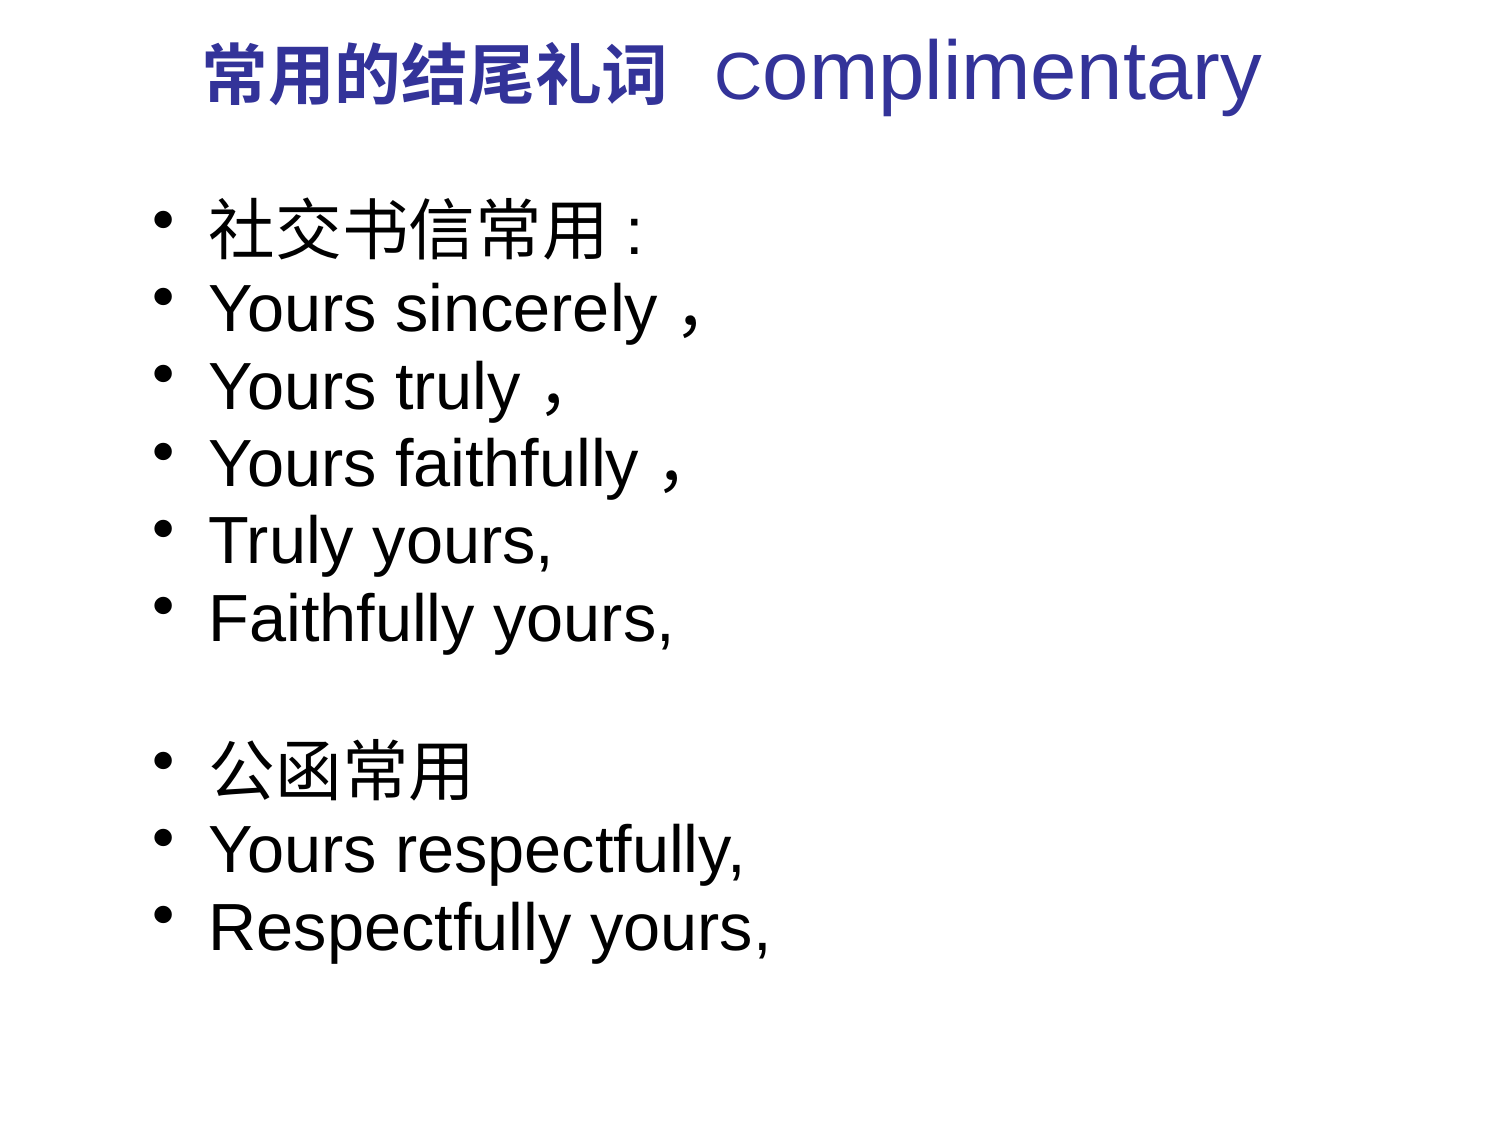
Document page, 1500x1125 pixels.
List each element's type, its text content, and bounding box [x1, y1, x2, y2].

list 社交书信常用: Yours sincerely， Yours truly， Yours faithfully， Truly yours, Faithfully yours, 公函常用 Yours respectfully, Respectfully yours, [137, 112, 1488, 924]
title 常用的结尾礼词 Complimentary Close [174, 24, 1500, 188]
